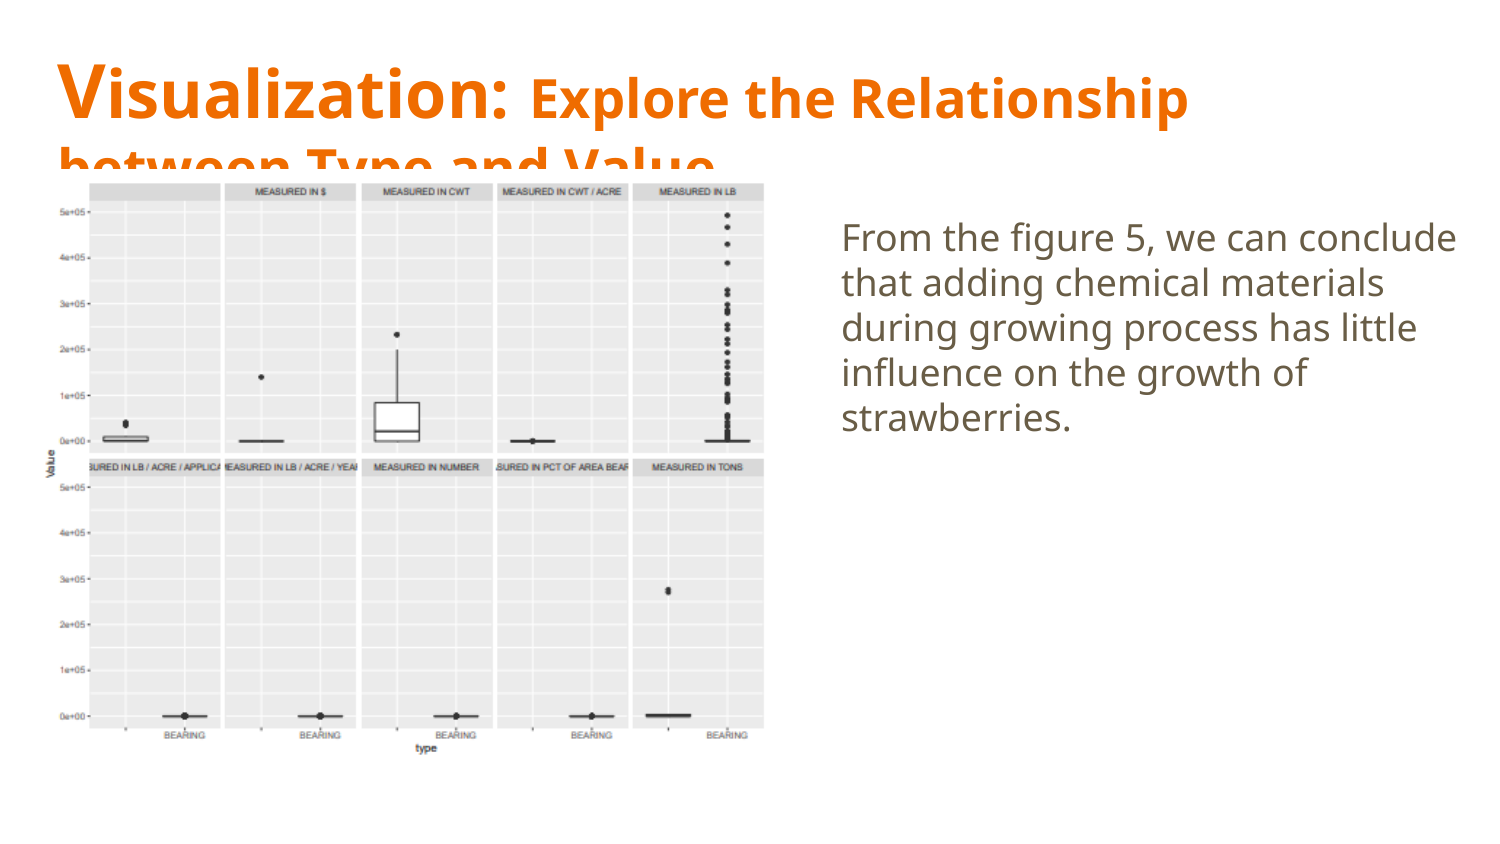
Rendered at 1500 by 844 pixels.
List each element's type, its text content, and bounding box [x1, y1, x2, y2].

text_box From the figure 5, we can conclude that adding chemical materials during growing process has little influence on the growth of strawberries. [826, 198, 1485, 797]
title Visualization: Explore the Relationship between Type and Value [42, 28, 1441, 145]
picture [24, 169, 818, 768]
